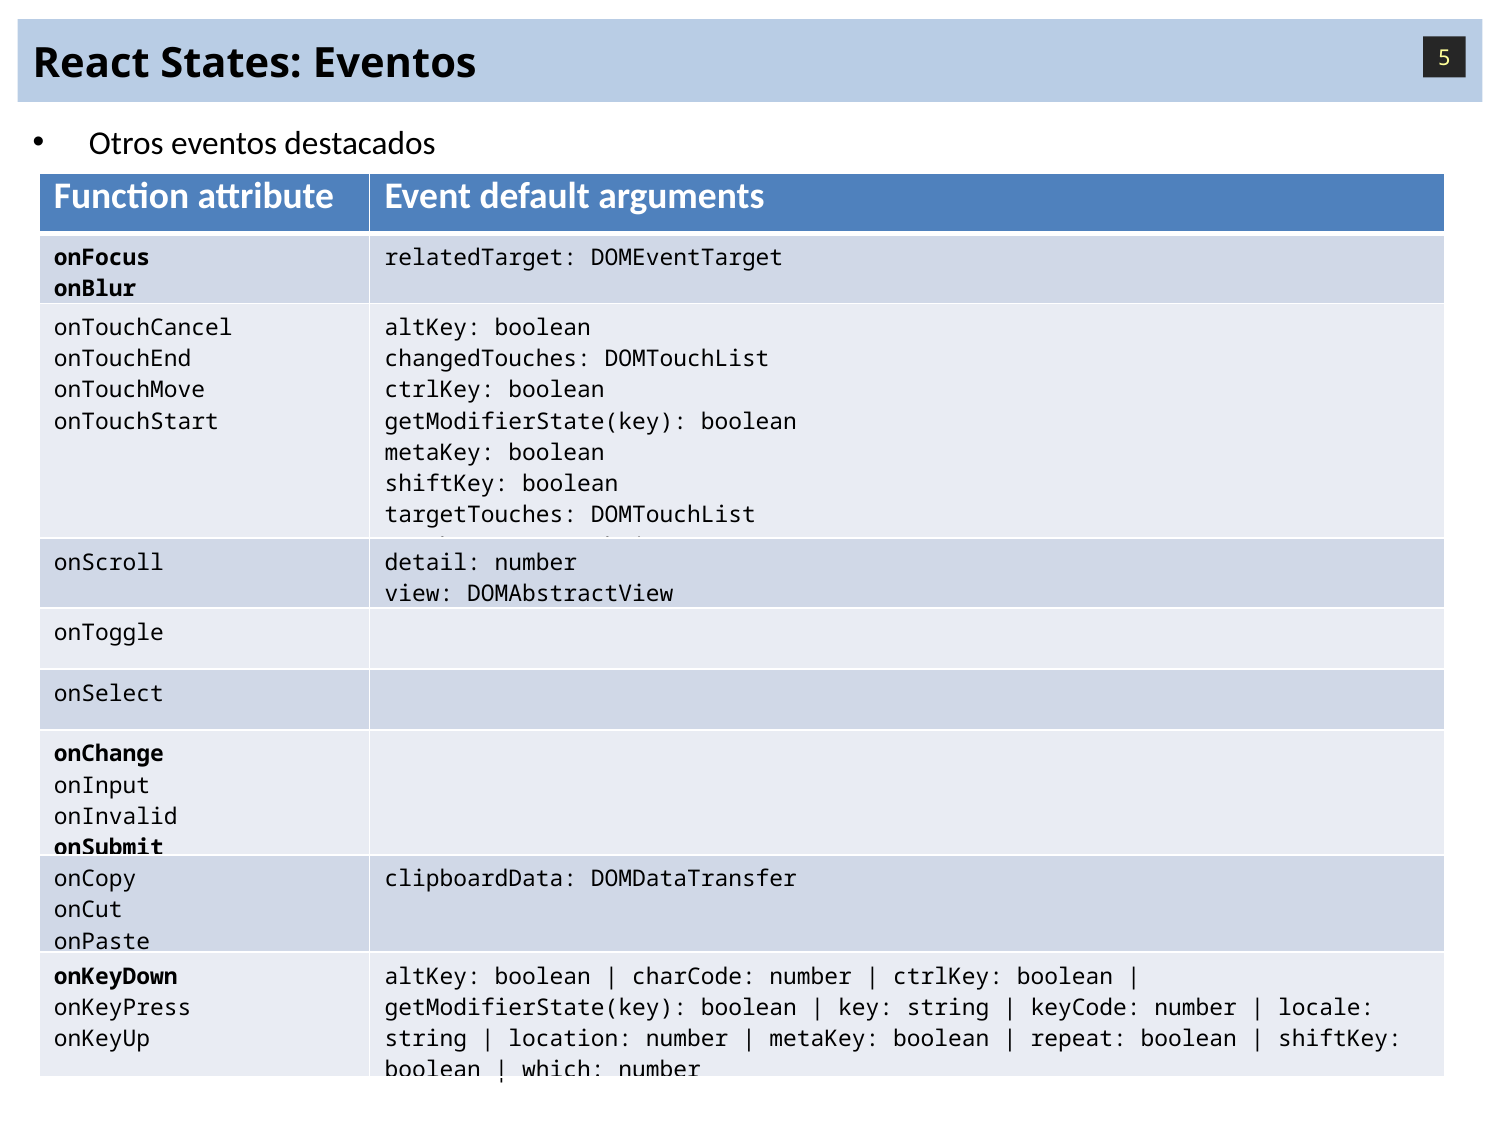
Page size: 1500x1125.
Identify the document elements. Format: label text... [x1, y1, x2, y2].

table_cell [370, 670, 1444, 729]
table_cell onFocus onBlur [40, 236, 369, 303]
title React States: Eventos [17, 19, 1483, 102]
table_cell onCopy onCut onPaste [40, 856, 369, 951]
table_cell onChange onInput onInvalid onSubmit [40, 731, 369, 854]
table_cell [370, 609, 1444, 668]
list Otros eventos destacados [17, 113, 1483, 1106]
table_header Function attribute [40, 174, 369, 231]
table_cell altKey: boolean | charCode: number | ctrlKey: boolean | getModifierState(key): boolean | key: string | keyCode: number | locale: string | location: number | metaKey: boolean | repeat: boolean | shiftKey: boolean | which: number [370, 953, 1444, 1076]
table_cell clipboardData: DOMDataTransfer [370, 856, 1444, 951]
text_box 5 [1423, 36, 1466, 78]
table_cell relatedTarget: DOMEventTarget [370, 236, 1444, 303]
table_cell onSelect [40, 670, 369, 729]
table_cell onToggle [40, 609, 369, 668]
table_cell onScroll [40, 539, 369, 607]
table_header Event default arguments [370, 174, 1444, 231]
table_cell altKey: boolean changedTouches: DOMTouchList ctrlKey: boolean getModifierState(key): boolean metaKey: boolean shiftKey: boolean targetTouches: DOMTouchList touches: DOMTouchList [370, 304, 1444, 537]
table_cell onTouchCancel onTouchEnd onTouchMove onTouchStart [40, 304, 369, 537]
table_cell detail: number view: DOMAbstractView [370, 539, 1444, 607]
table_cell [370, 731, 1444, 854]
table_cell onKeyDown onKeyPress onKeyUp [40, 953, 369, 1076]
